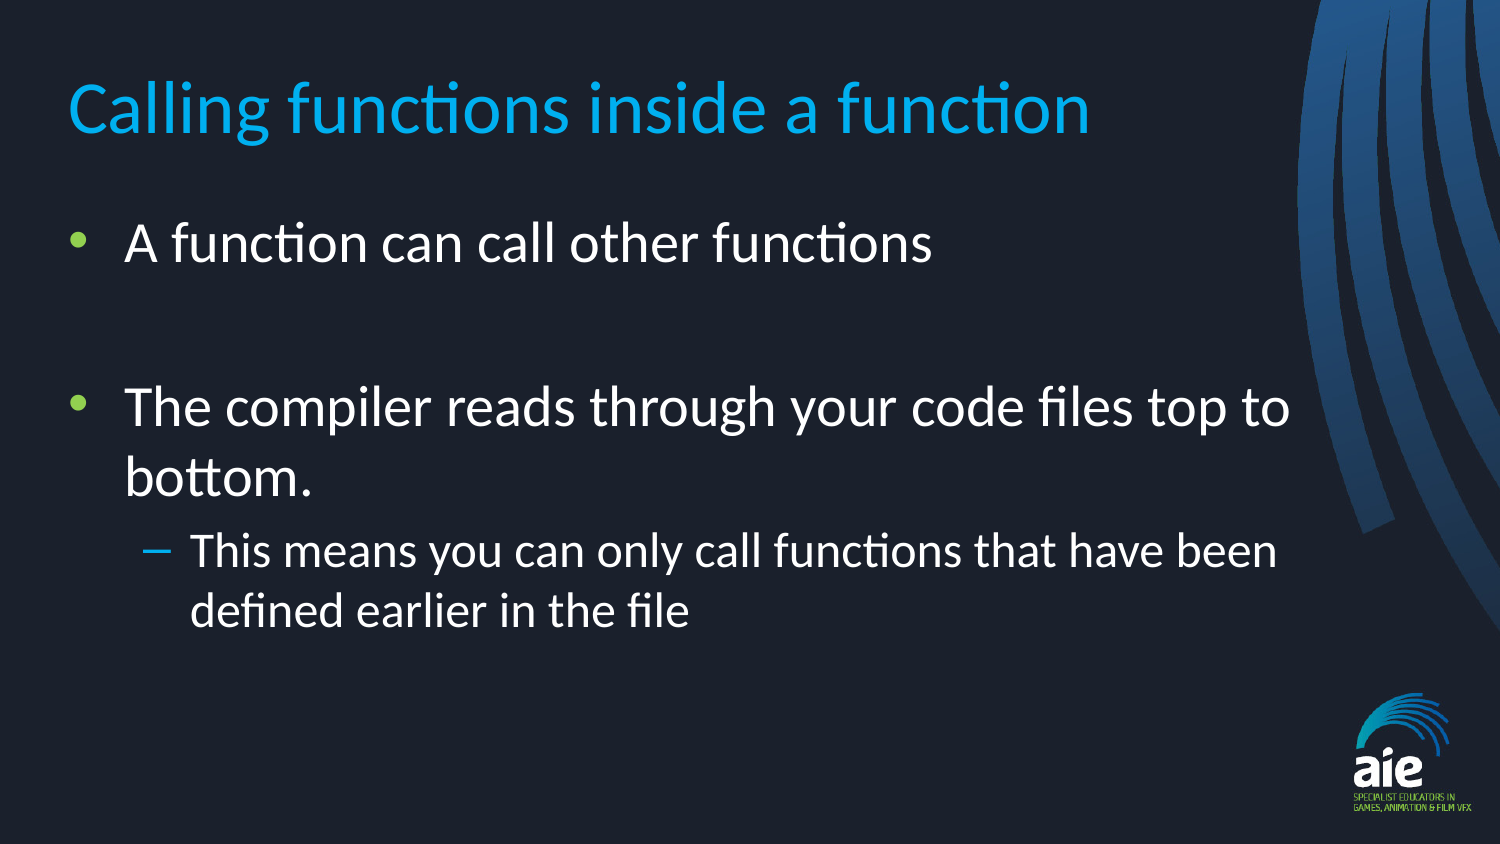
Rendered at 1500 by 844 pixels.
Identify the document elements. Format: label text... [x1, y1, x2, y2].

picture [0, 0, 1500, 844]
list A function can call other functions The compiler reads through your code files top to bottom. This means you can only call functions that have been defined earlier in the file [53, 196, 1376, 754]
title Calling functions inside a function [53, 33, 1425, 175]
